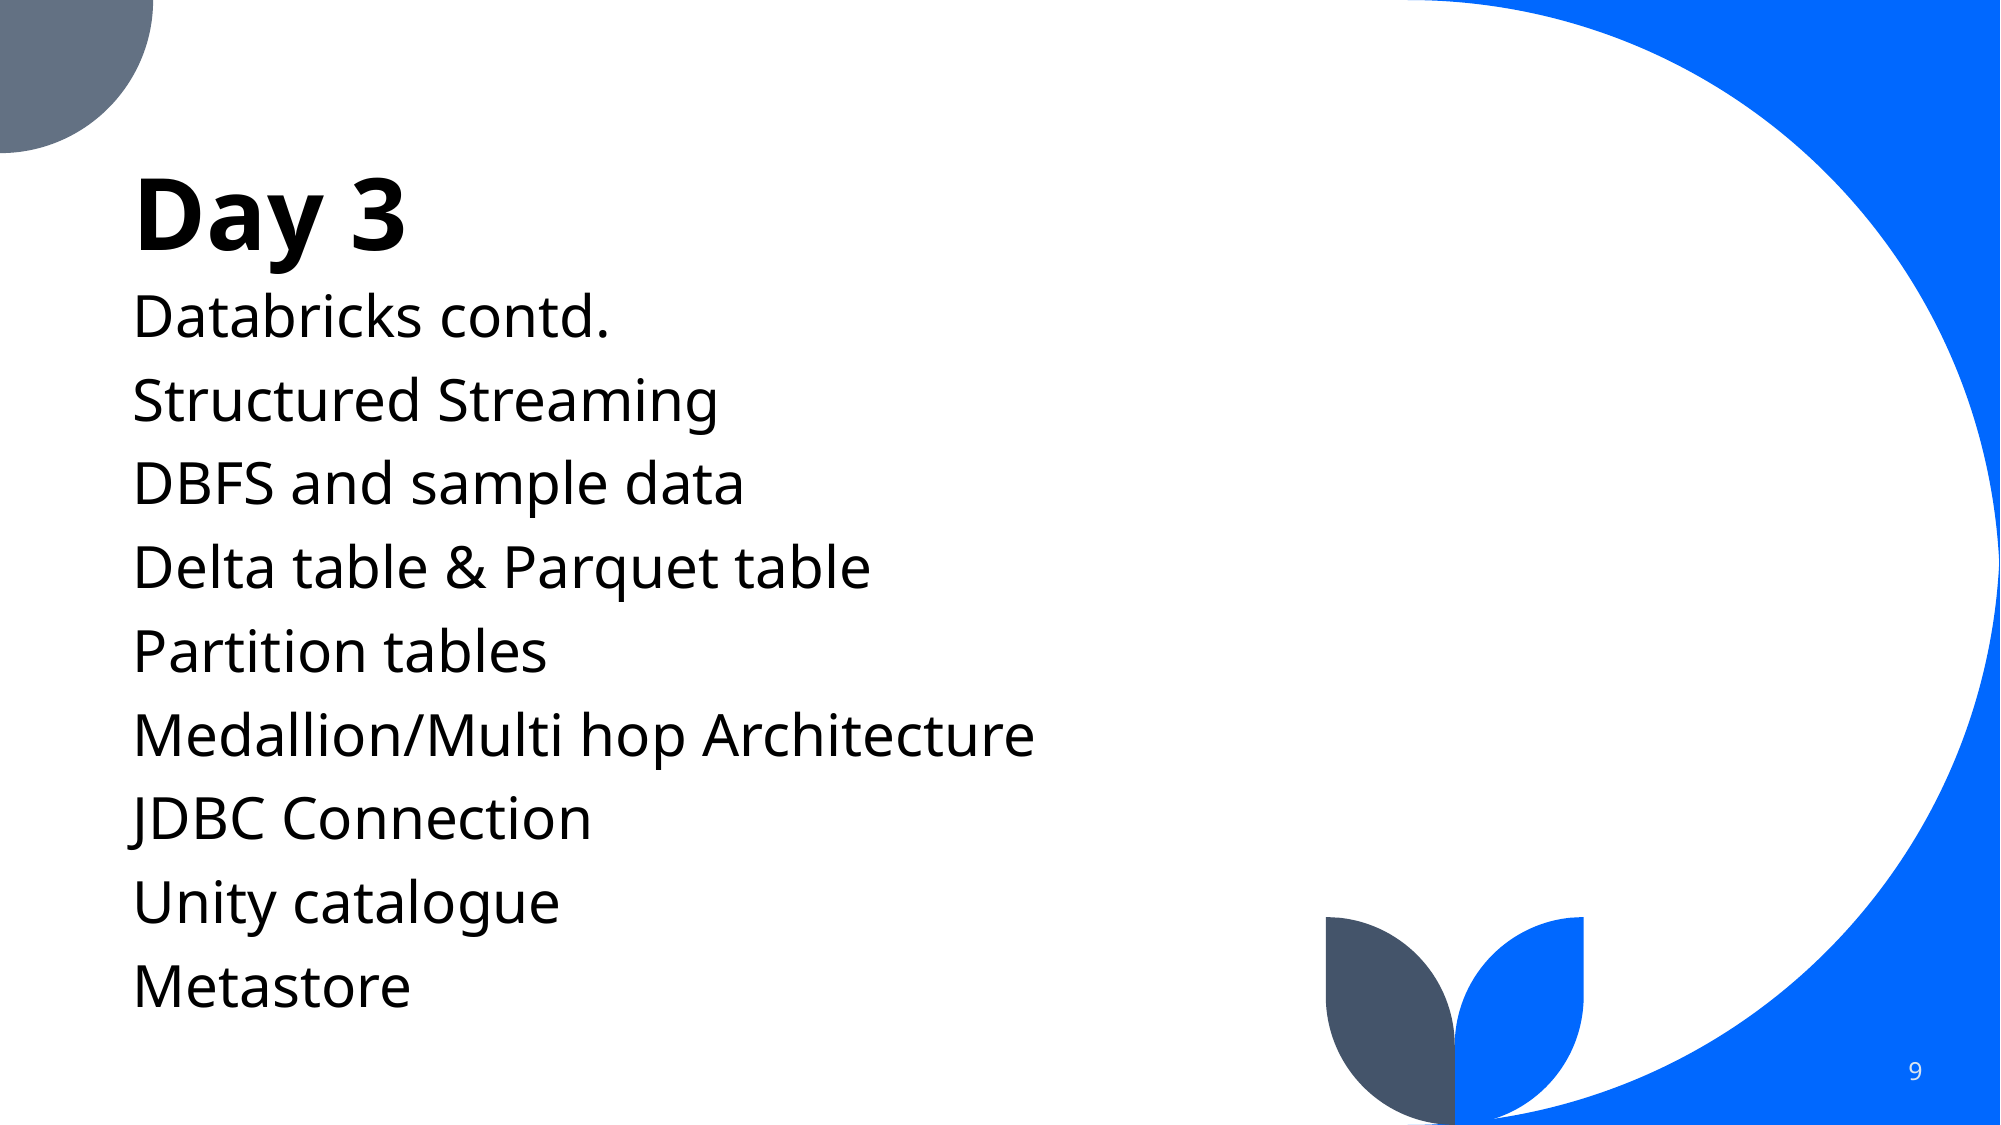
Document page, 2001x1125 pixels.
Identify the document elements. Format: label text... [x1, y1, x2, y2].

slide_number 9 [1665, 1042, 1938, 1103]
list Databricks contd. Structured Streaming DBFS and sample data Delta table & Parquet table Partition tables Medallion/Multi hop Architecture JDBC Connection Unity catalogue Metastore [117, 279, 1723, 1063]
title Day 3 [117, 62, 1723, 279]
